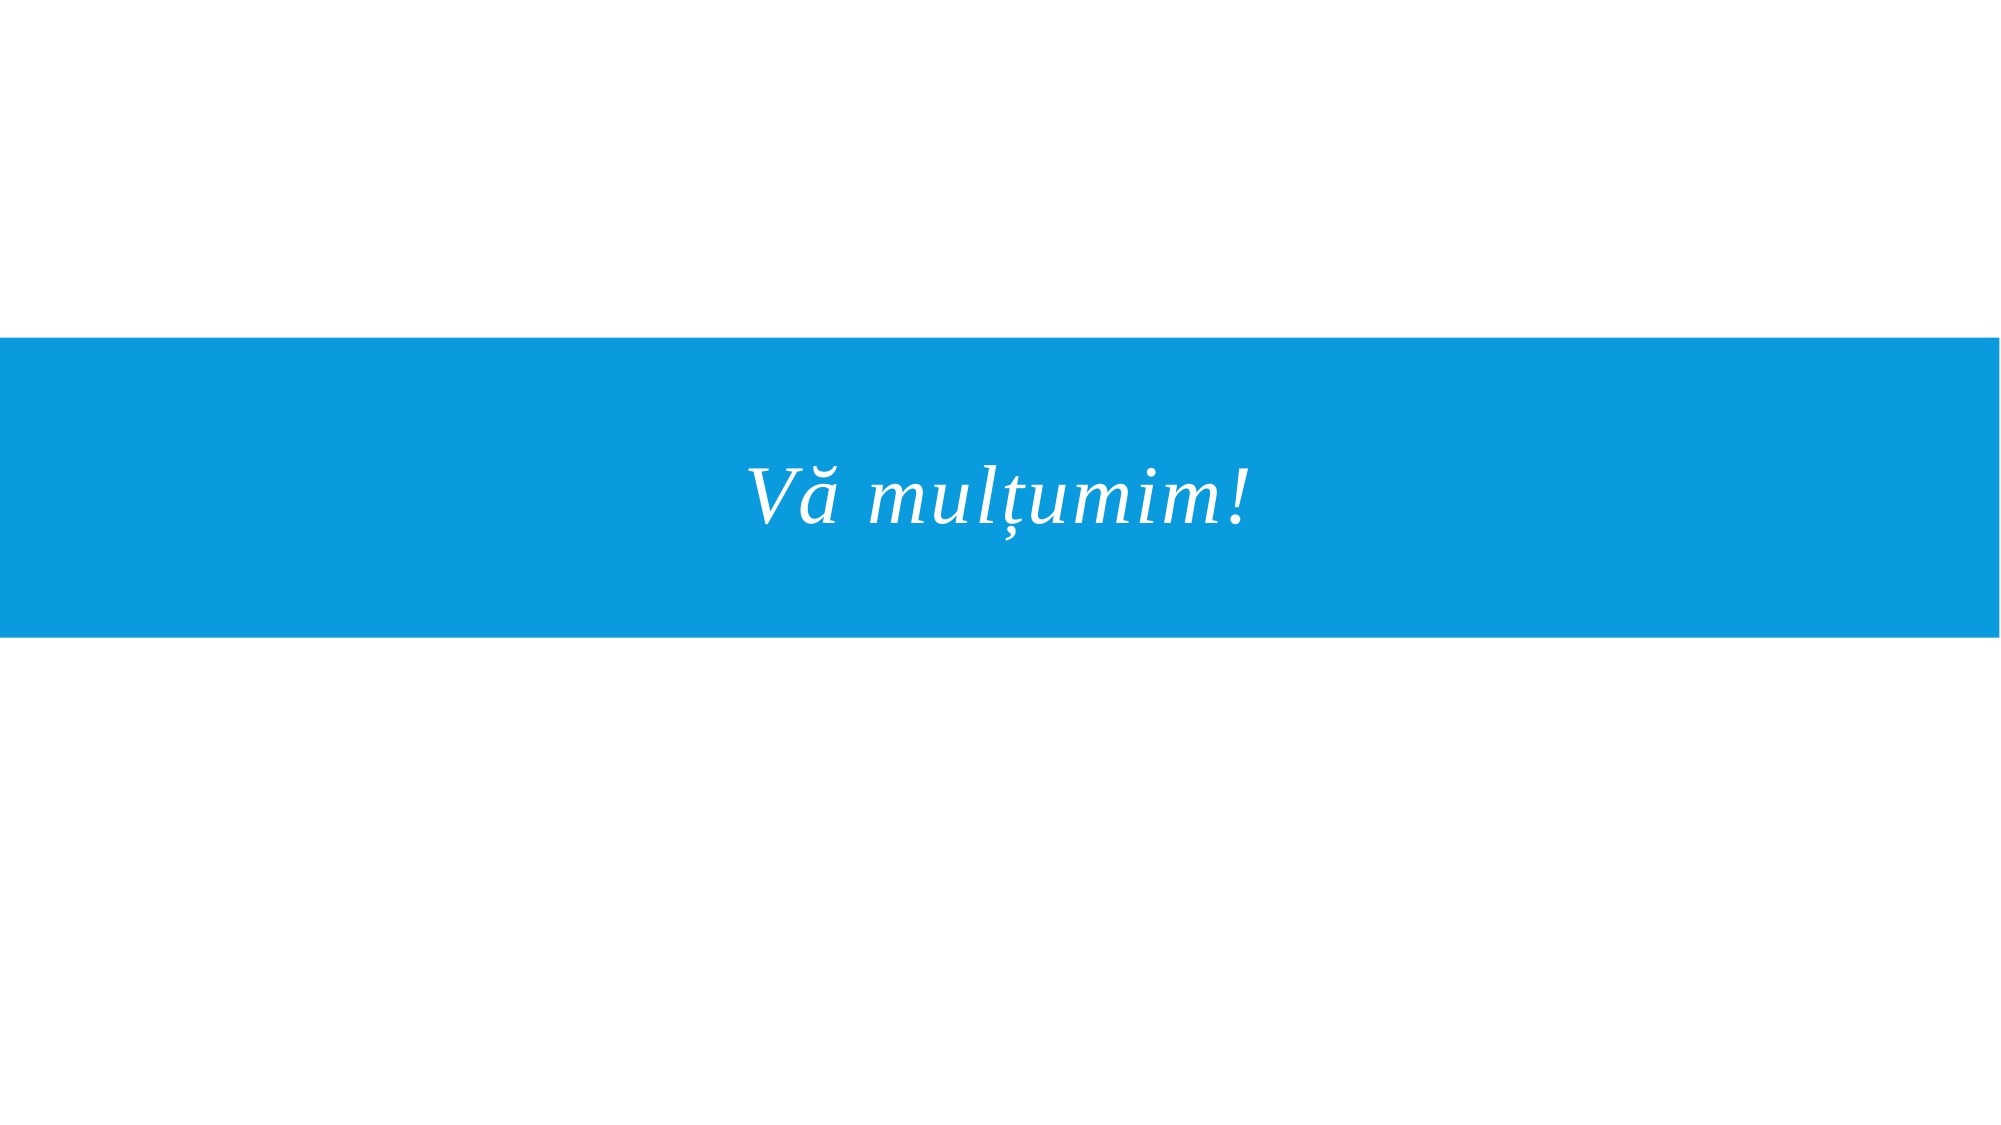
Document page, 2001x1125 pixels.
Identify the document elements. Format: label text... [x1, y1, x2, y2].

title Vă mulțumim! [136, 362, 1862, 638]
